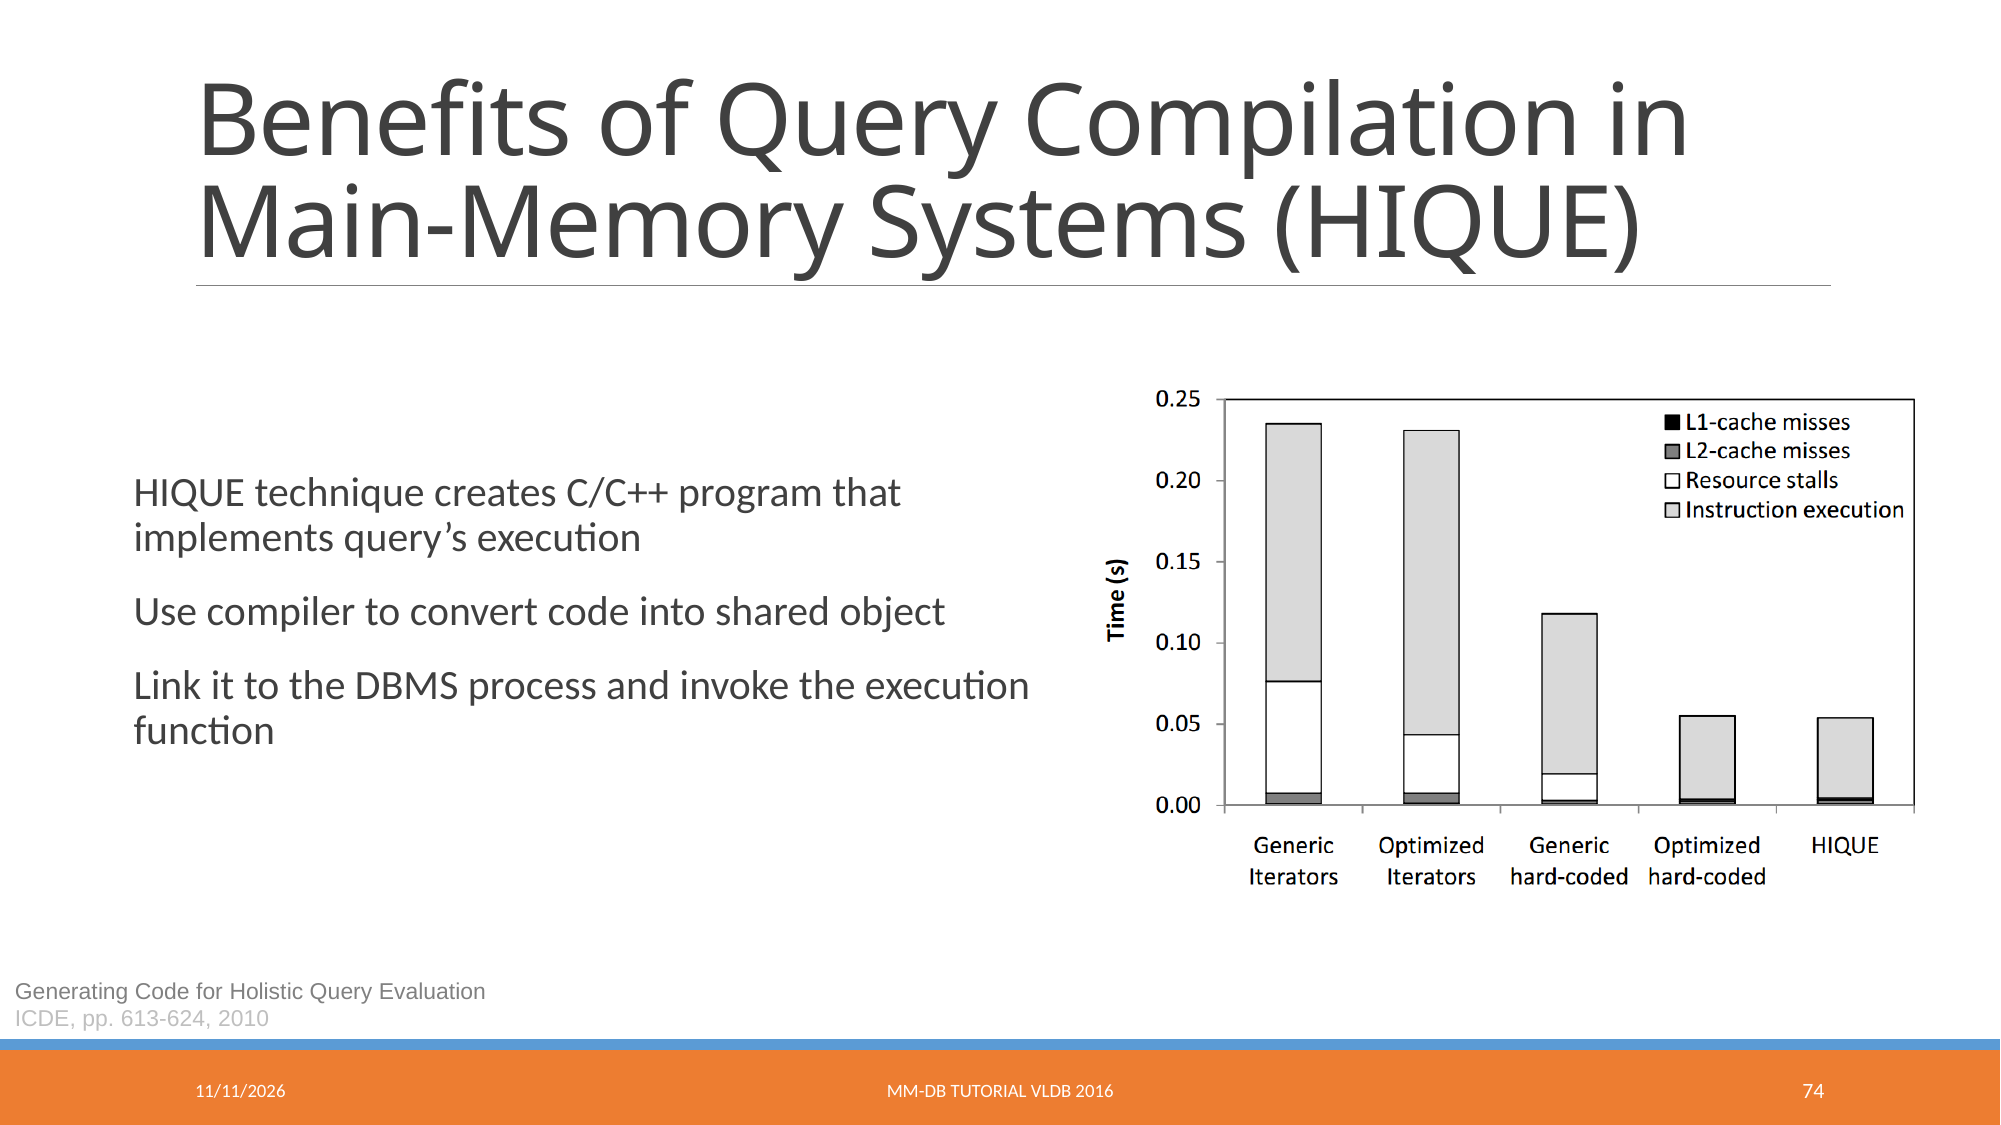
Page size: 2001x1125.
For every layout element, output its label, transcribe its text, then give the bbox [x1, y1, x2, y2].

picture [1090, 375, 1953, 896]
title Benefits of Query Compilation in Main-Memory Systems (HIQUE) [180, 47, 1830, 285]
footer MM-DB Tutorial VLDB 2016 [604, 1059, 1396, 1120]
text_box Generating Code for Holistic Query Evaluation ICDE, pp. 613-624, 2010 [0, 969, 1280, 1039]
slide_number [180, 1059, 586, 1120]
slide_number 74 [1624, 1059, 1840, 1120]
list HIQUE technique creates C/C++ program that implements query’s execution Use compiler to convert code into shared object Link it to the DBMS process and invoke the execution function [118, 462, 1087, 792]
